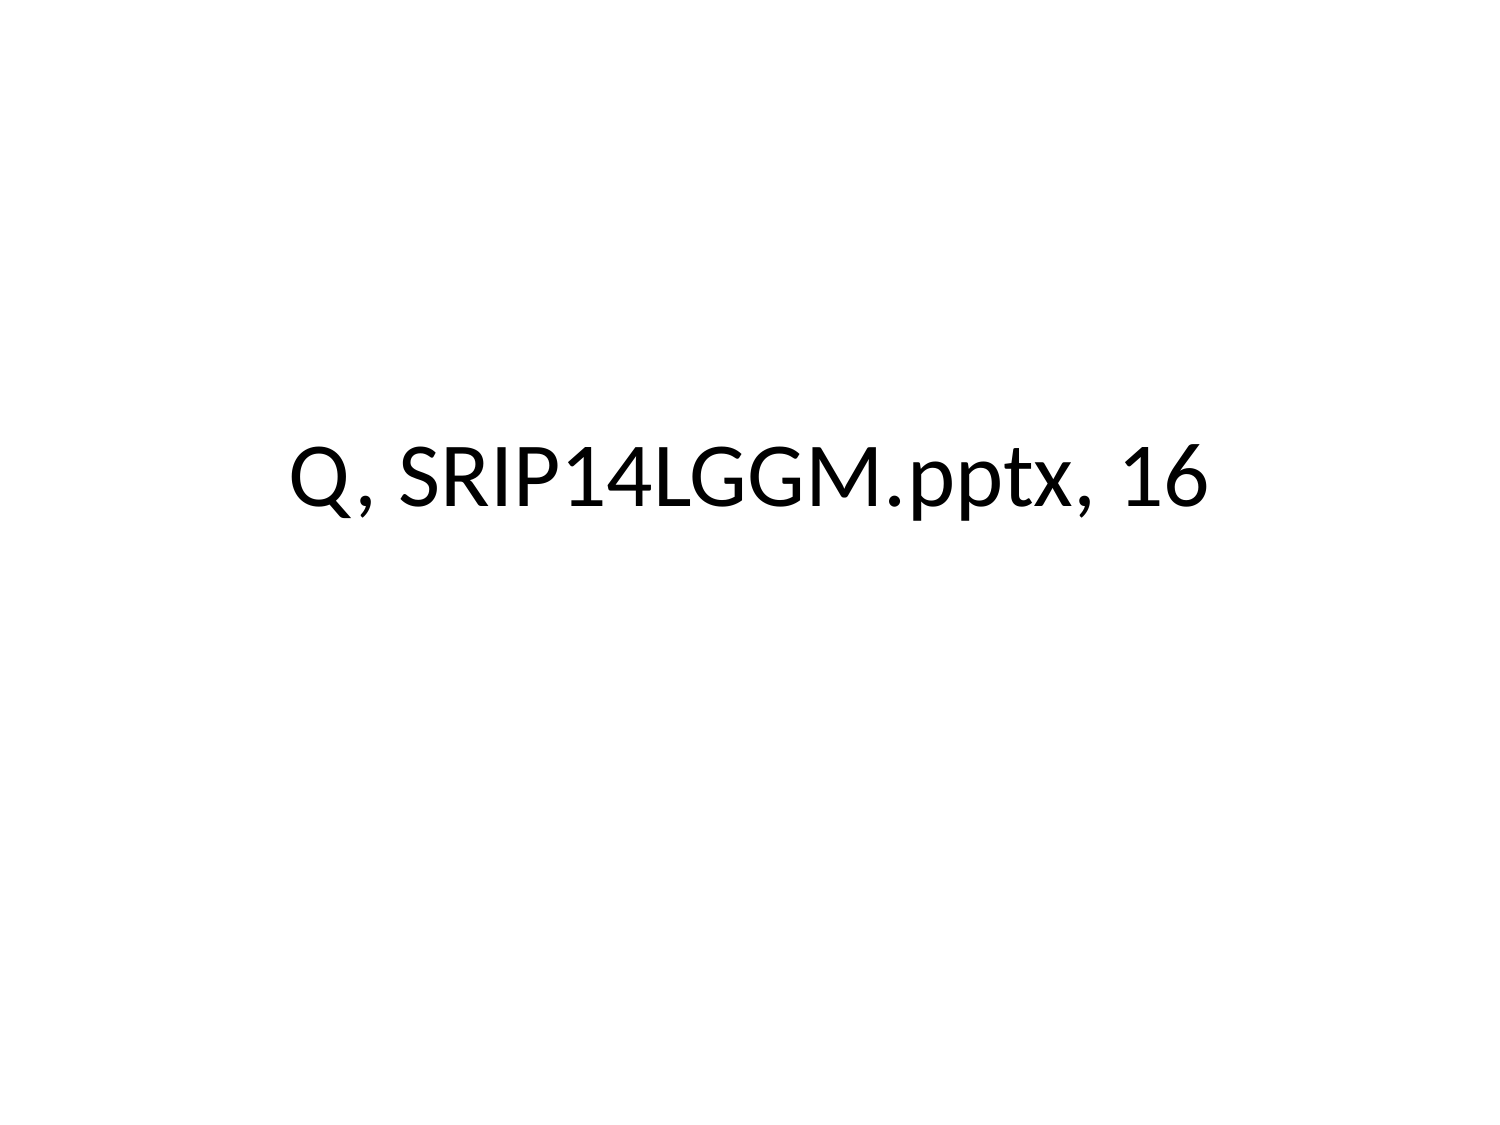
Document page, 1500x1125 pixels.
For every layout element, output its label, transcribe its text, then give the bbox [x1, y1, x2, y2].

title Q, SRIP14LGGM.pptx, 16 [112, 349, 1388, 591]
